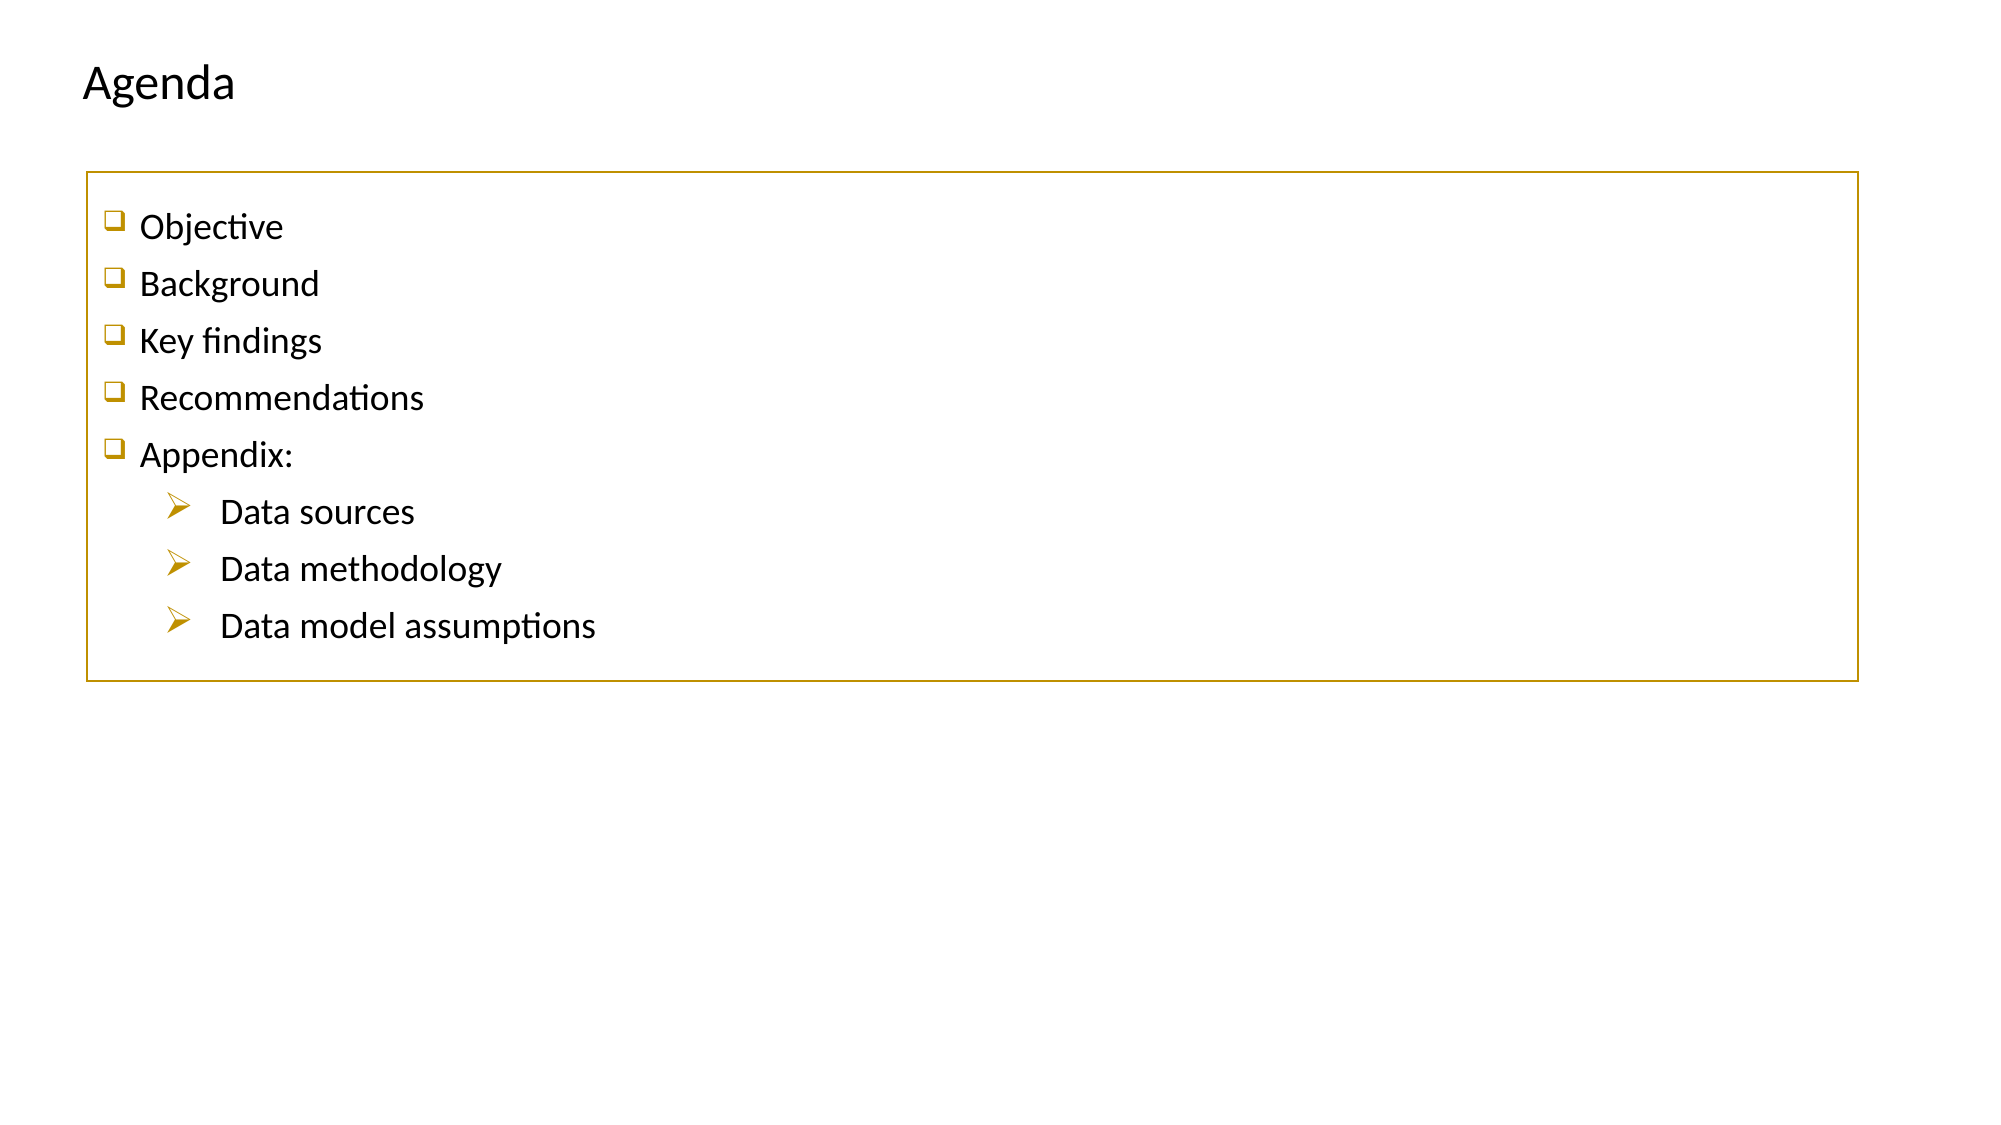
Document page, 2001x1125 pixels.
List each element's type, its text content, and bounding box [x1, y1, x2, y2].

title Agenda [0, 0, 2000, 278]
list Objective Background Key findings Recommendations Appendix: Data sources Data methodology Data model assumptions [86, 171, 1859, 682]
